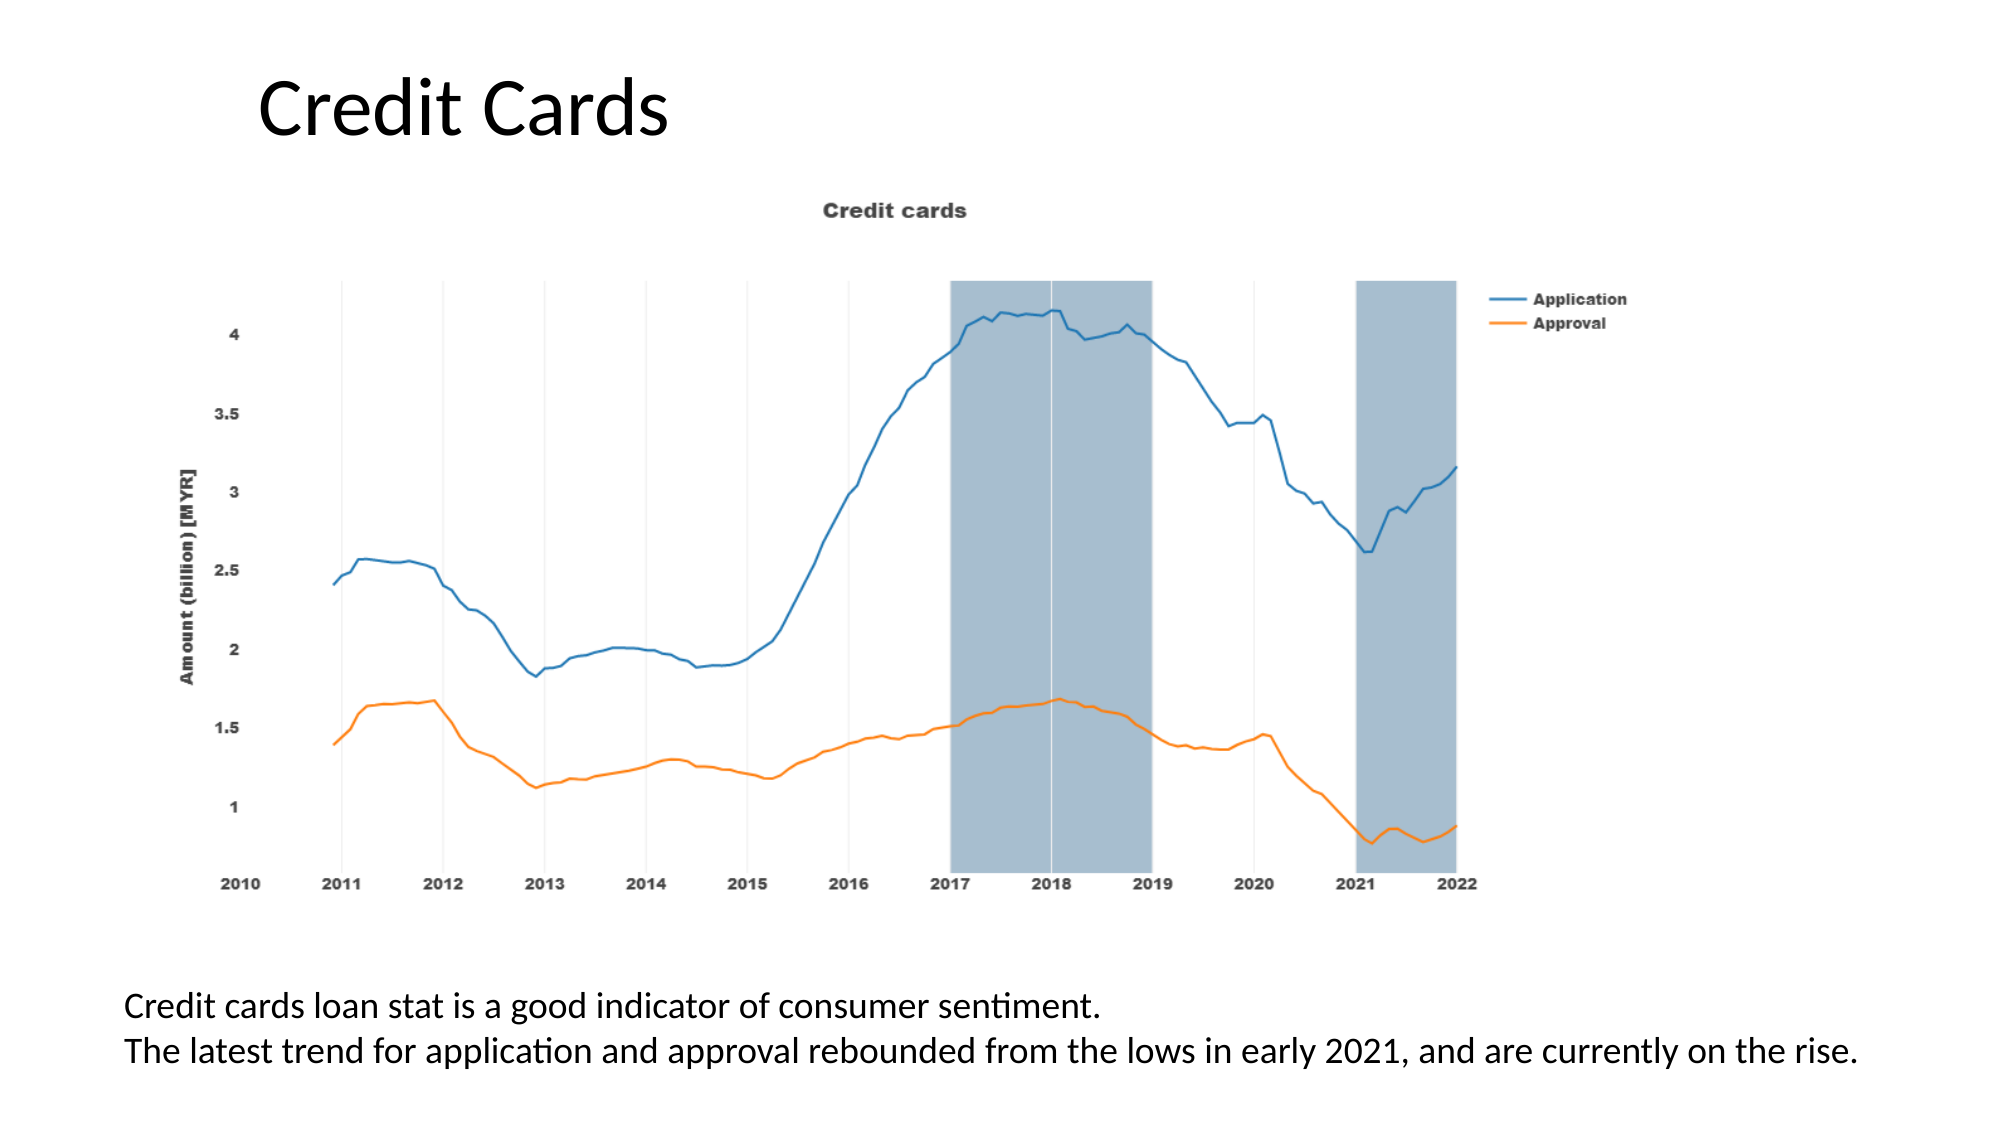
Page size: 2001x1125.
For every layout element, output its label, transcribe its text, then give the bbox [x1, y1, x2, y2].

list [140, 155, 1650, 974]
title Credit Cards [243, 0, 1969, 218]
text_box Credit cards loan stat is a good indicator of consumer sentiment. The latest trend for application and approval rebounded from the lows in early 2021, and are currently on the rise. [109, 973, 1877, 1079]
